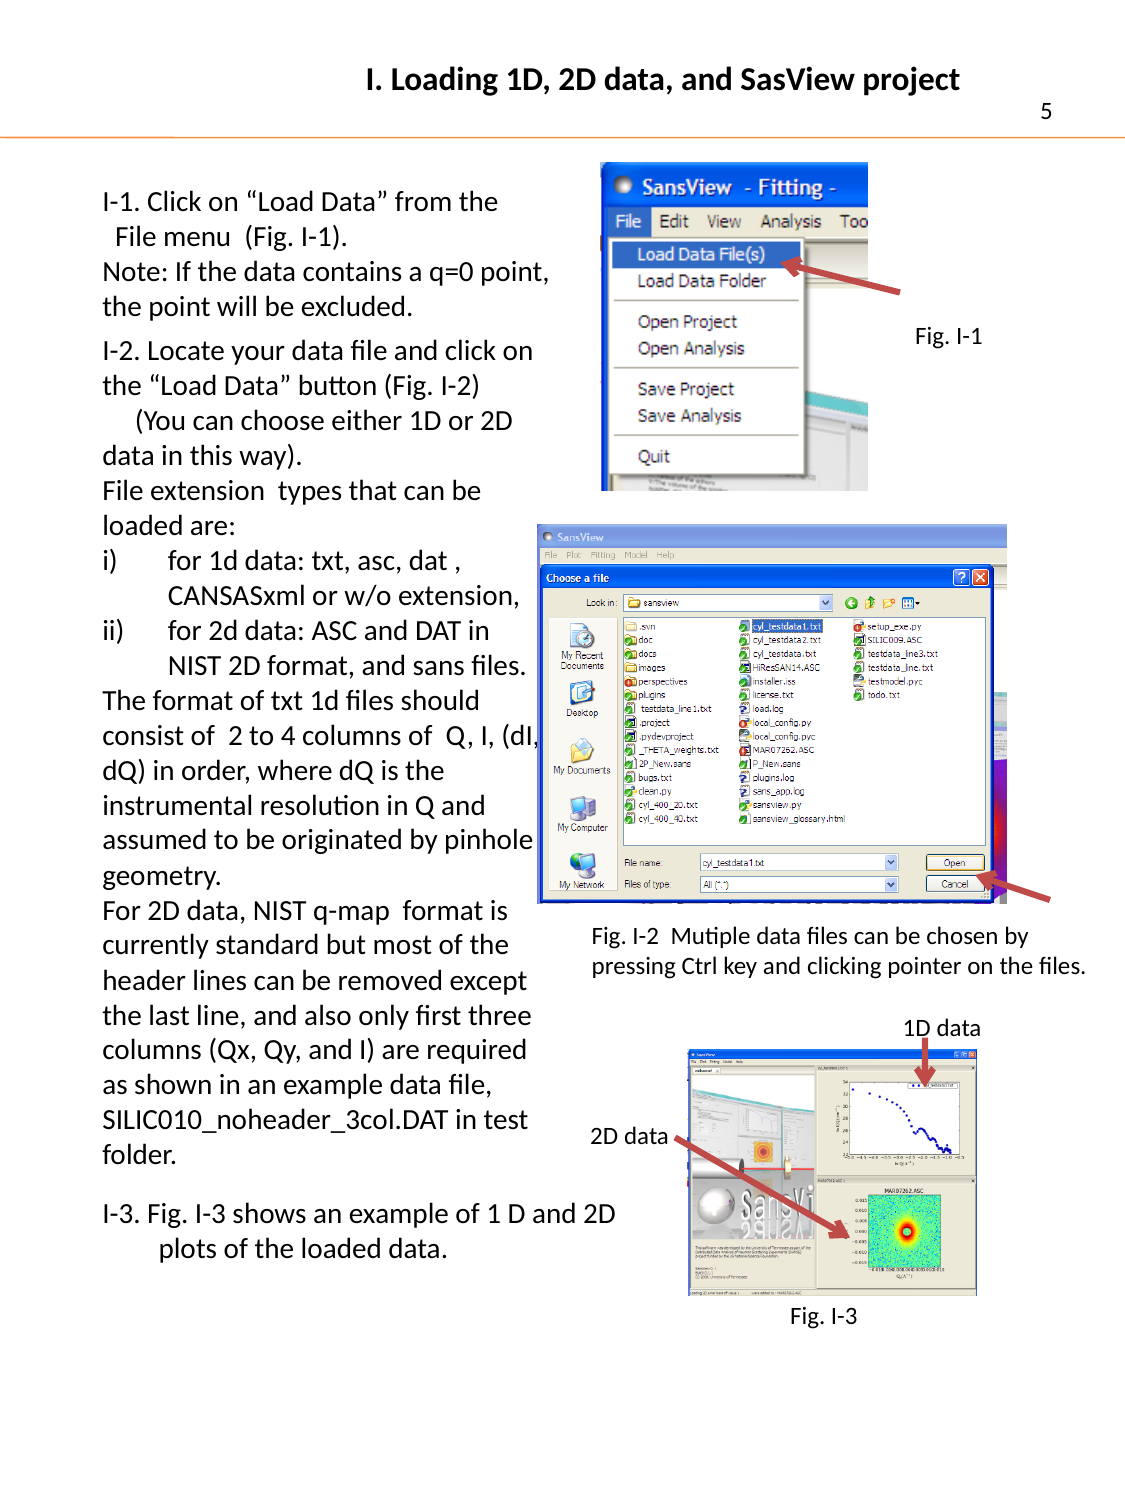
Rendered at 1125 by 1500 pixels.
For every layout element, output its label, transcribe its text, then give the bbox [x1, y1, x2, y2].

picture [599, 162, 868, 491]
text_box I-3. Fig. I-3 shows an example of 1 D and 2D plots of the loaded data. [87, 1187, 675, 1273]
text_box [779, 262, 901, 293]
text_box 1D data [887, 1004, 997, 1050]
text_box I. Loading 1D, 2D data, and SasView project [350, 49, 977, 105]
picture [687, 1049, 977, 1296]
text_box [974, 874, 1051, 901]
text_box Fig. I-1 [900, 312, 998, 358]
text_box Fig. I-2 Mutiple data files can be chosen by pressing Ctrl key and clicking pointer on the files. [576, 912, 1103, 988]
text_box 2D data [575, 1112, 682, 1158]
text_box 5 [1025, 87, 1068, 133]
text_box I-1. Click on “Load Data” from the File menu (Fig. I-1). Note: If the data contains a q=0 point, the point will be excluded. [87, 174, 578, 365]
picture [537, 524, 1007, 904]
text_box I-2. Locate your data file and click on the “Load Data” button (Fig. I-2) (You can choose either 1D or 2D data in this way). File extension types that can be loaded are: for 1d data: txt, asc, dat , CANSASxml or w/o extension, for 2d data: ASC and DAT in NIST 2D format, and sans files. The format of txt 1d files should consist of 2 to 4 columns of Q, I, (dI, dQ) in order, where dQ is the instrumental resolution in Q and assumed to be originated by pinhole geometry. For 2D data, NIST q-map format is currently standard but most of the header lines can be removed except the last line, and also only first three columns (Qx, Qy, and I) are required as shown in an example data file, SILIC010_noheader_3col.DAT in test folder. [87, 324, 563, 1178]
text_box Fig. I-3 [775, 1305, 873, 1337]
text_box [674, 1137, 851, 1238]
